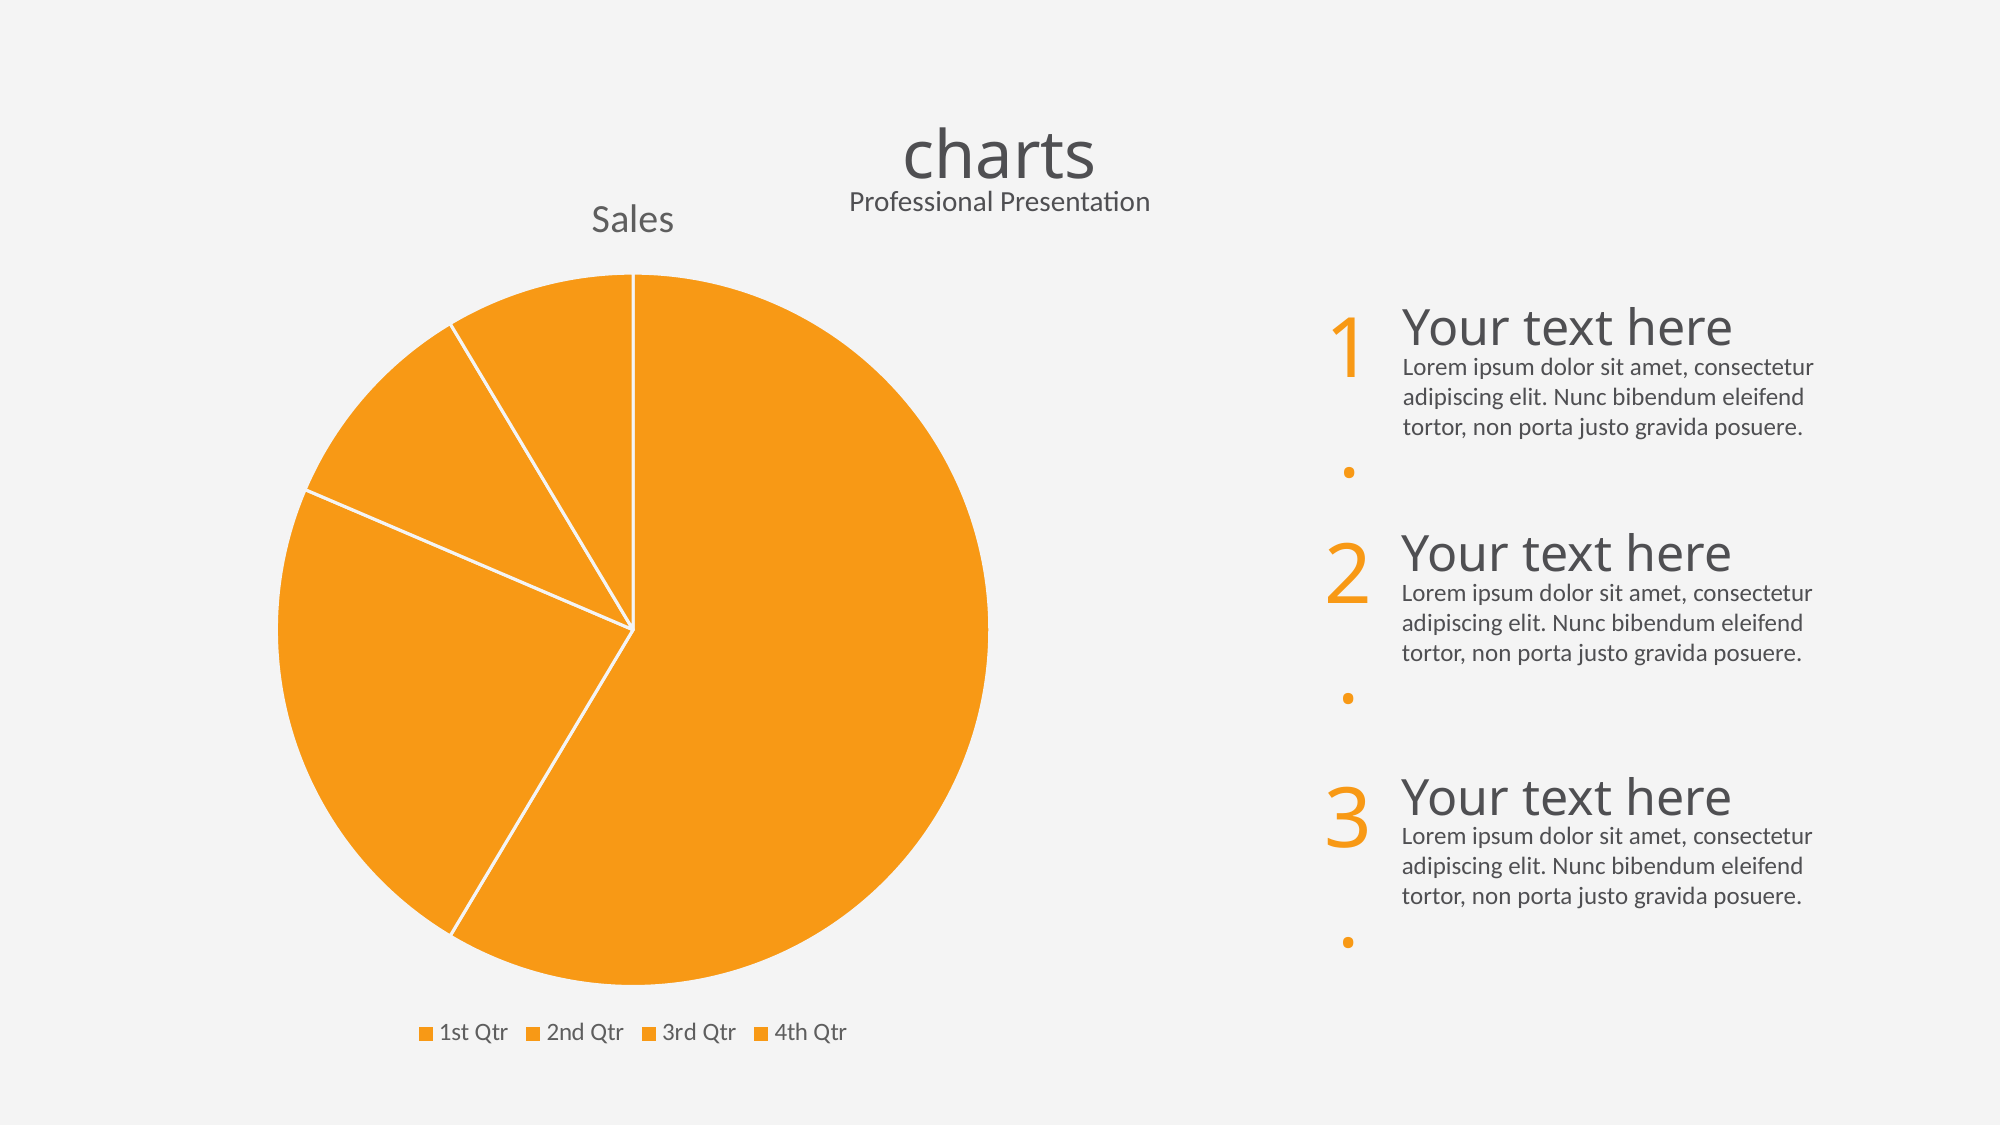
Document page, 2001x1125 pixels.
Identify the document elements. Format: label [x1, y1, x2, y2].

text_box [1309, 286, 1864, 449]
text_box [132, 104, 1868, 226]
text_box [1308, 756, 1863, 919]
chart [0, 163, 1300, 1053]
text_box [1308, 513, 1863, 676]
